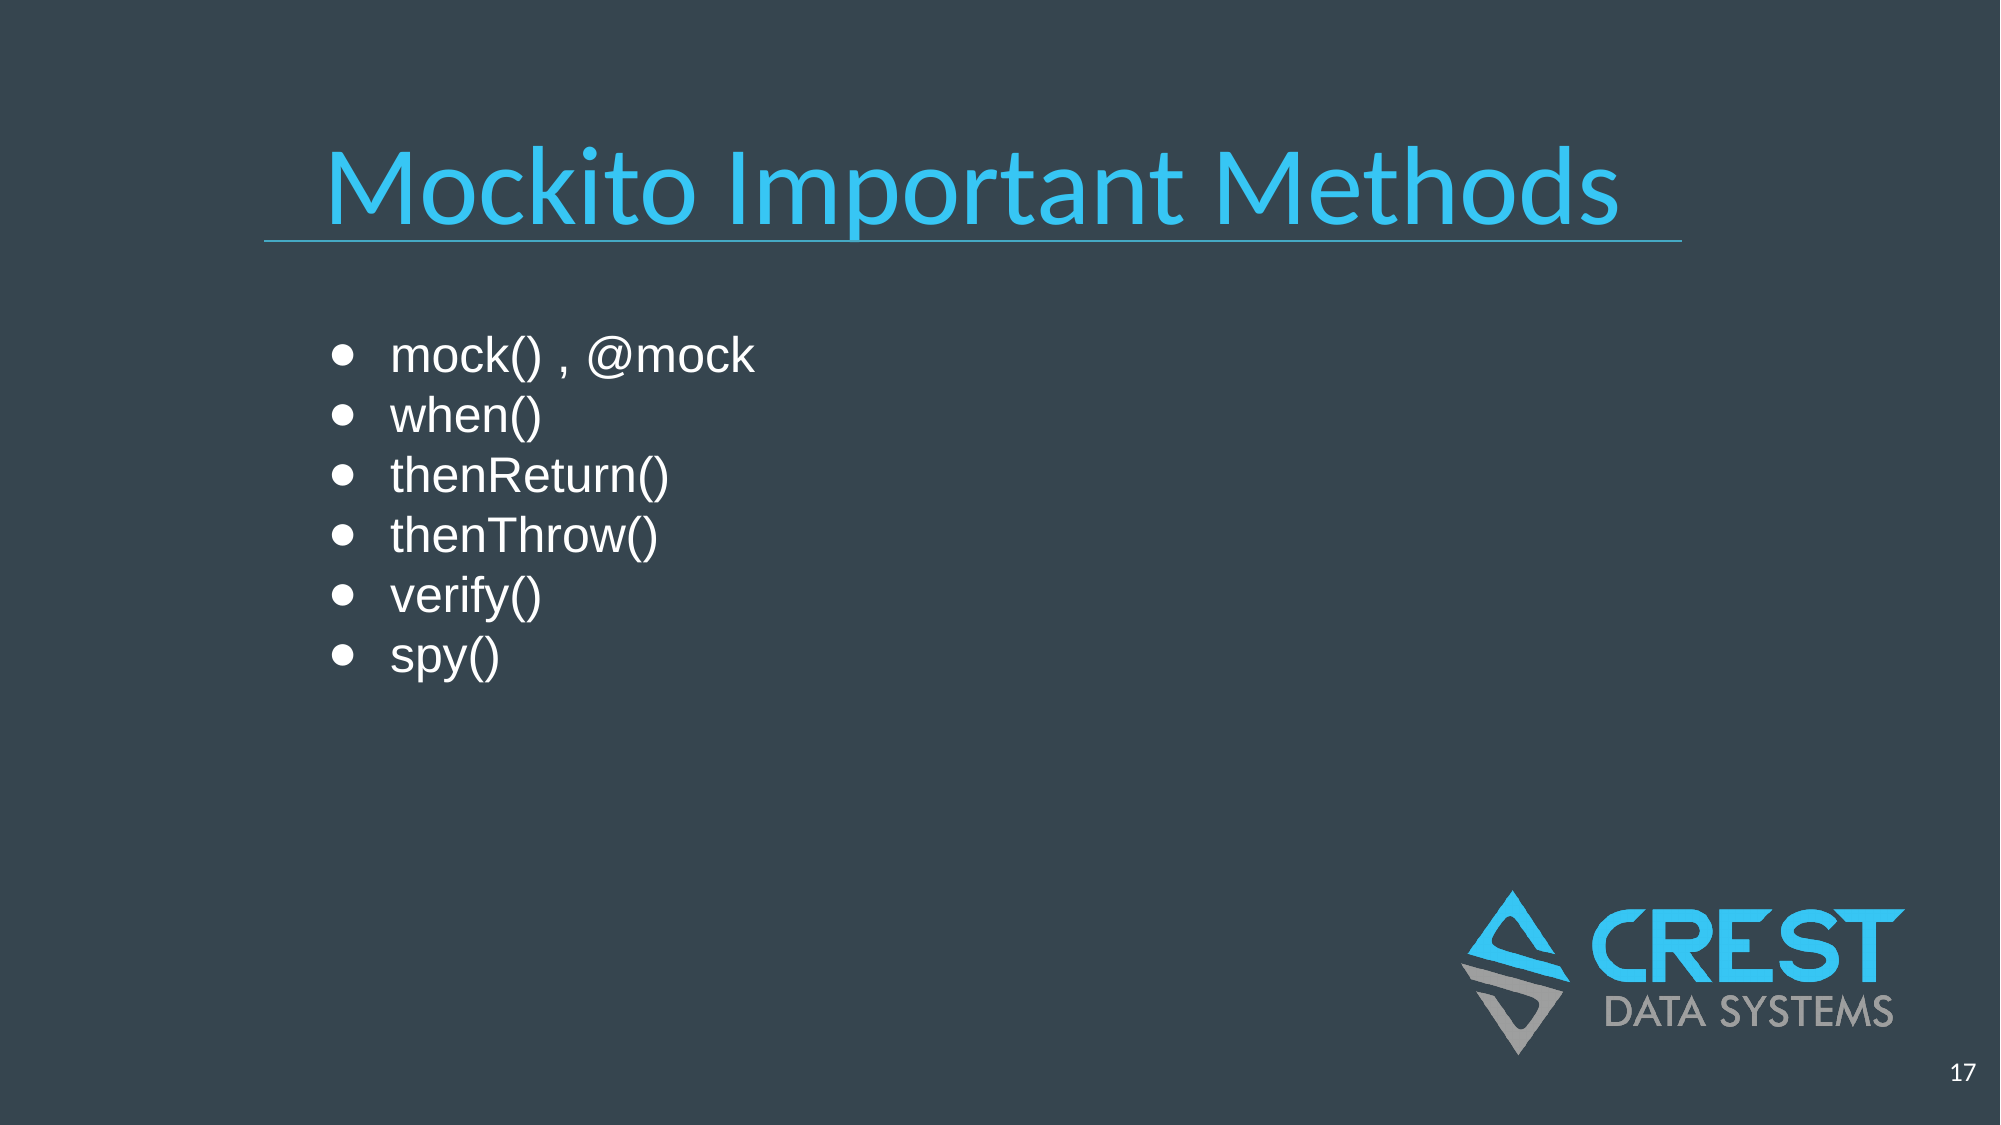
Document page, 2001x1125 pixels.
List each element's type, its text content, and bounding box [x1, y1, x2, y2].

title Mockito Important Methods [147, 59, 1798, 301]
picture [1433, 874, 1938, 1071]
slide_number ‹#› [1871, 1038, 1992, 1125]
subtitle mock() , @mock when() thenReturn() thenThrow() verify() spy() [300, 314, 1781, 949]
